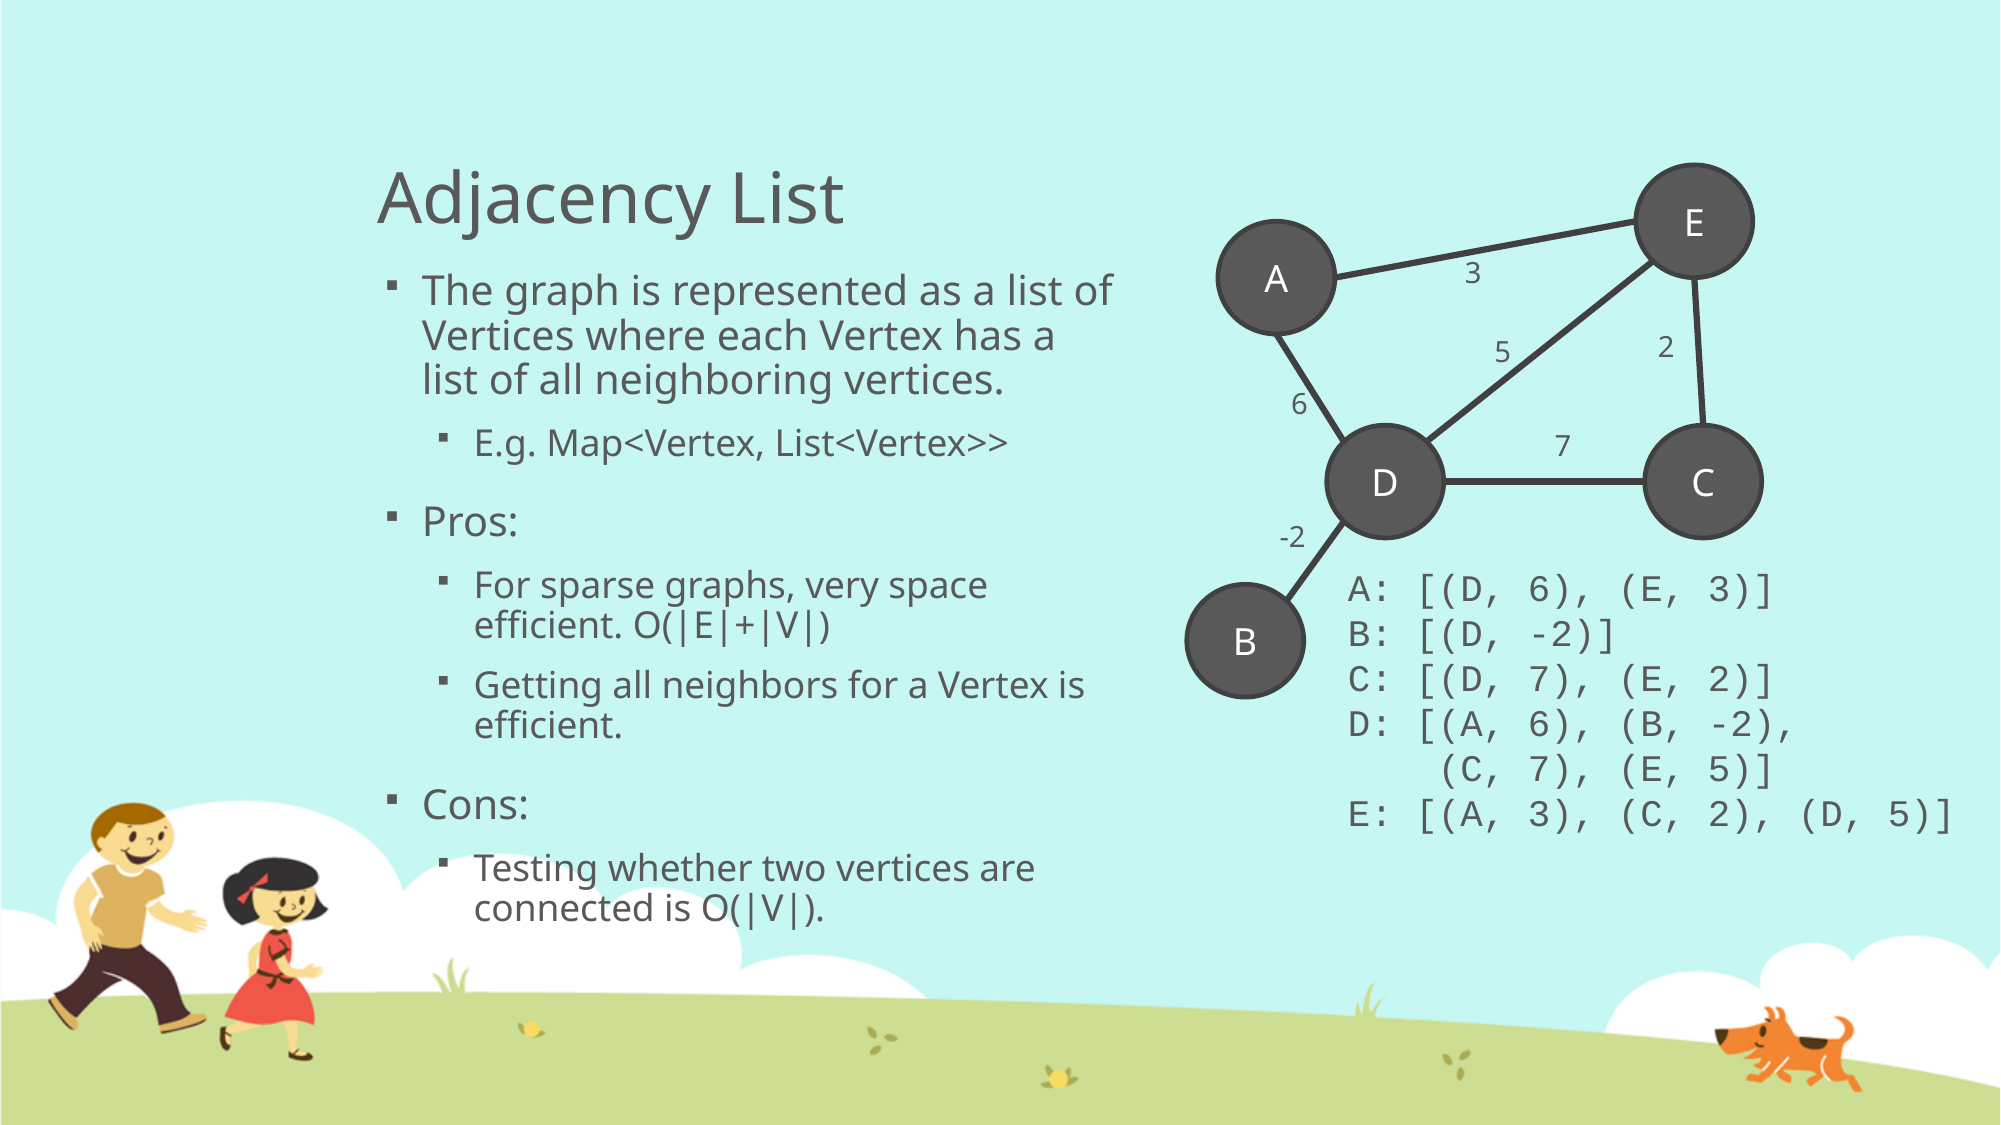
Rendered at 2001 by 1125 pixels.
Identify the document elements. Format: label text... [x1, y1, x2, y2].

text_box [1186, 164, 1762, 698]
title Adjacency List [362, 50, 1900, 247]
text_box A: [(D, 6), (E, 3)] B: [(D, -2)] C: [(D, 7), (E, 2)] D: [(A, 6), (B, -2), (C, 7), (E, 5)] E: [(A, 3), (C, 2), (D, 5)] [1273, 556, 2000, 842]
picture [0, 0, 2001, 1125]
list The graph is represented as a list of Vertices where each Vertex has a list of all neighboring vertices. E.g. Map<Vertex, List<Vertex>> Pros: For sparse graphs, very space efficient. O(|E|+|V|) Getting all neighbors for a Vertex is efficient. Cons: Testing whether two vertices are connected is O(|V|). [362, 262, 1132, 938]
